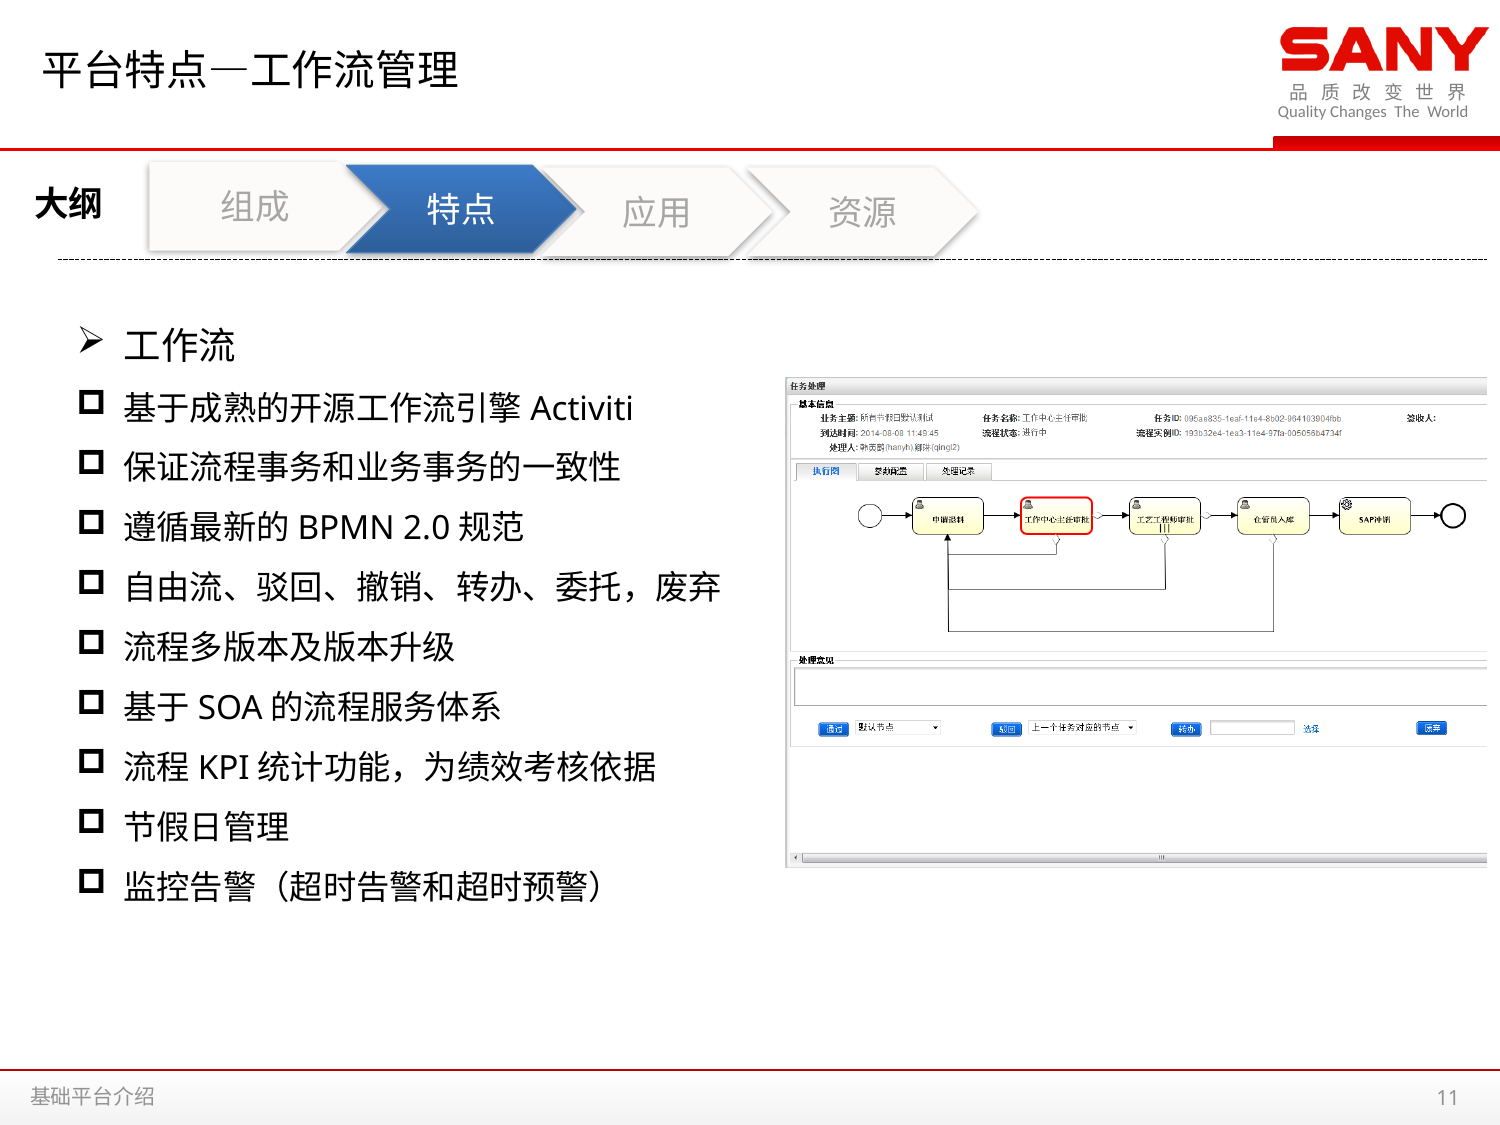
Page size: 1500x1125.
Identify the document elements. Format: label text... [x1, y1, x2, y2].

slide_number 11 [1297, 1079, 1475, 1118]
text_box 大纲 [6, 135, 131, 271]
picture [1276, 18, 1495, 80]
footer 基础平台介绍 [15, 1082, 526, 1116]
text_box 资源 [747, 167, 978, 257]
text_box 特点 [345, 164, 575, 254]
picture [785, 377, 1488, 869]
text_box 组成 [149, 161, 380, 251]
text_box 应用 [541, 167, 773, 257]
text_box 工作流 基于成熟的开源工作流引擎Activiti 保证流程事务和业务事务的一致性 遵循最新的BPMN 2.0规范 自由流、驳回、撤销、转办、委托，废弃 流程多版本及版本升级 基于SOA的流程服务体系 流程KPI统计功能，为绩效考核依据 节假日管理 监控告警（超时告警和超时预警） [61, 314, 737, 914]
text_box 平台特点—工作流管理 [26, 21, 1288, 116]
